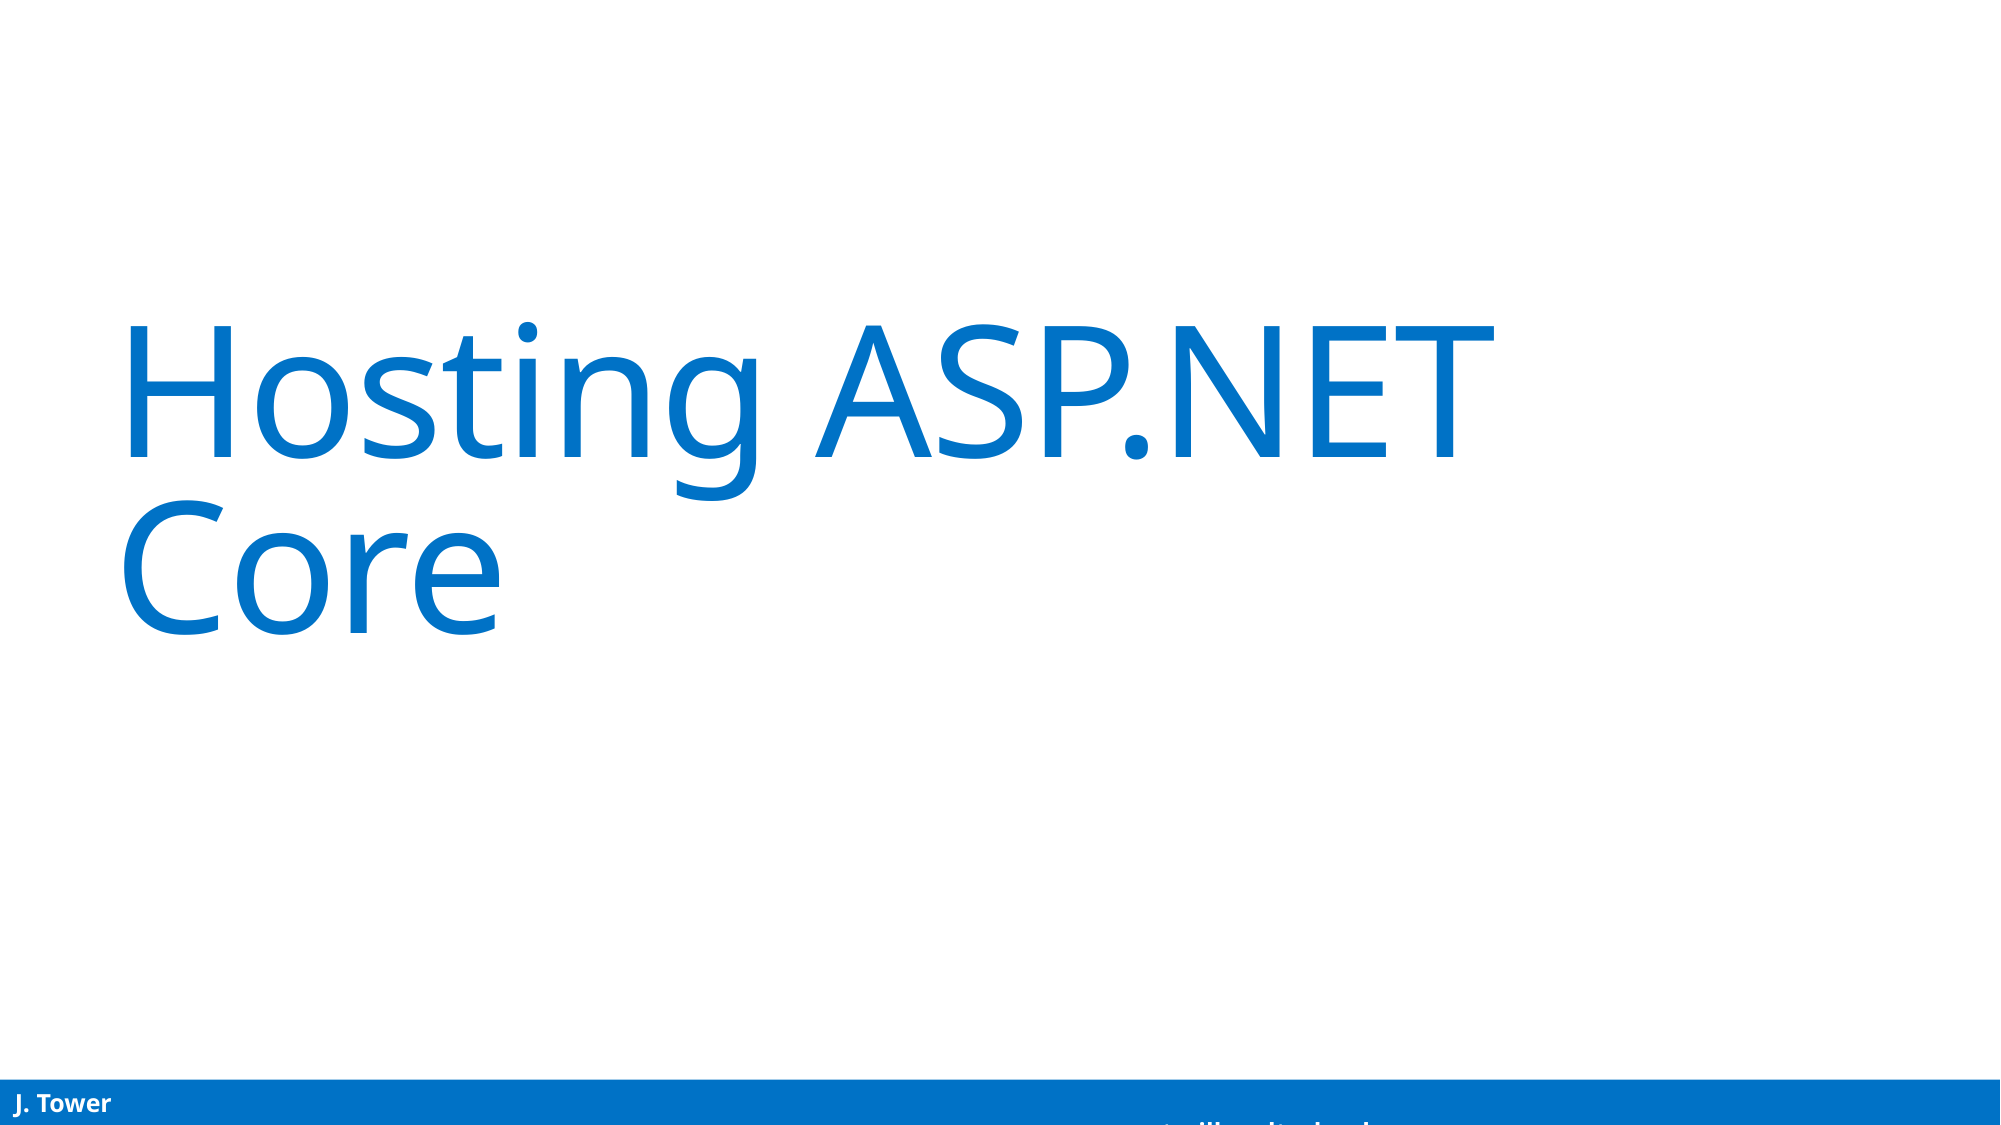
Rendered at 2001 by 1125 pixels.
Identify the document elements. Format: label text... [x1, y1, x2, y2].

title Hosting ASP.NET Core [98, 125, 1868, 677]
